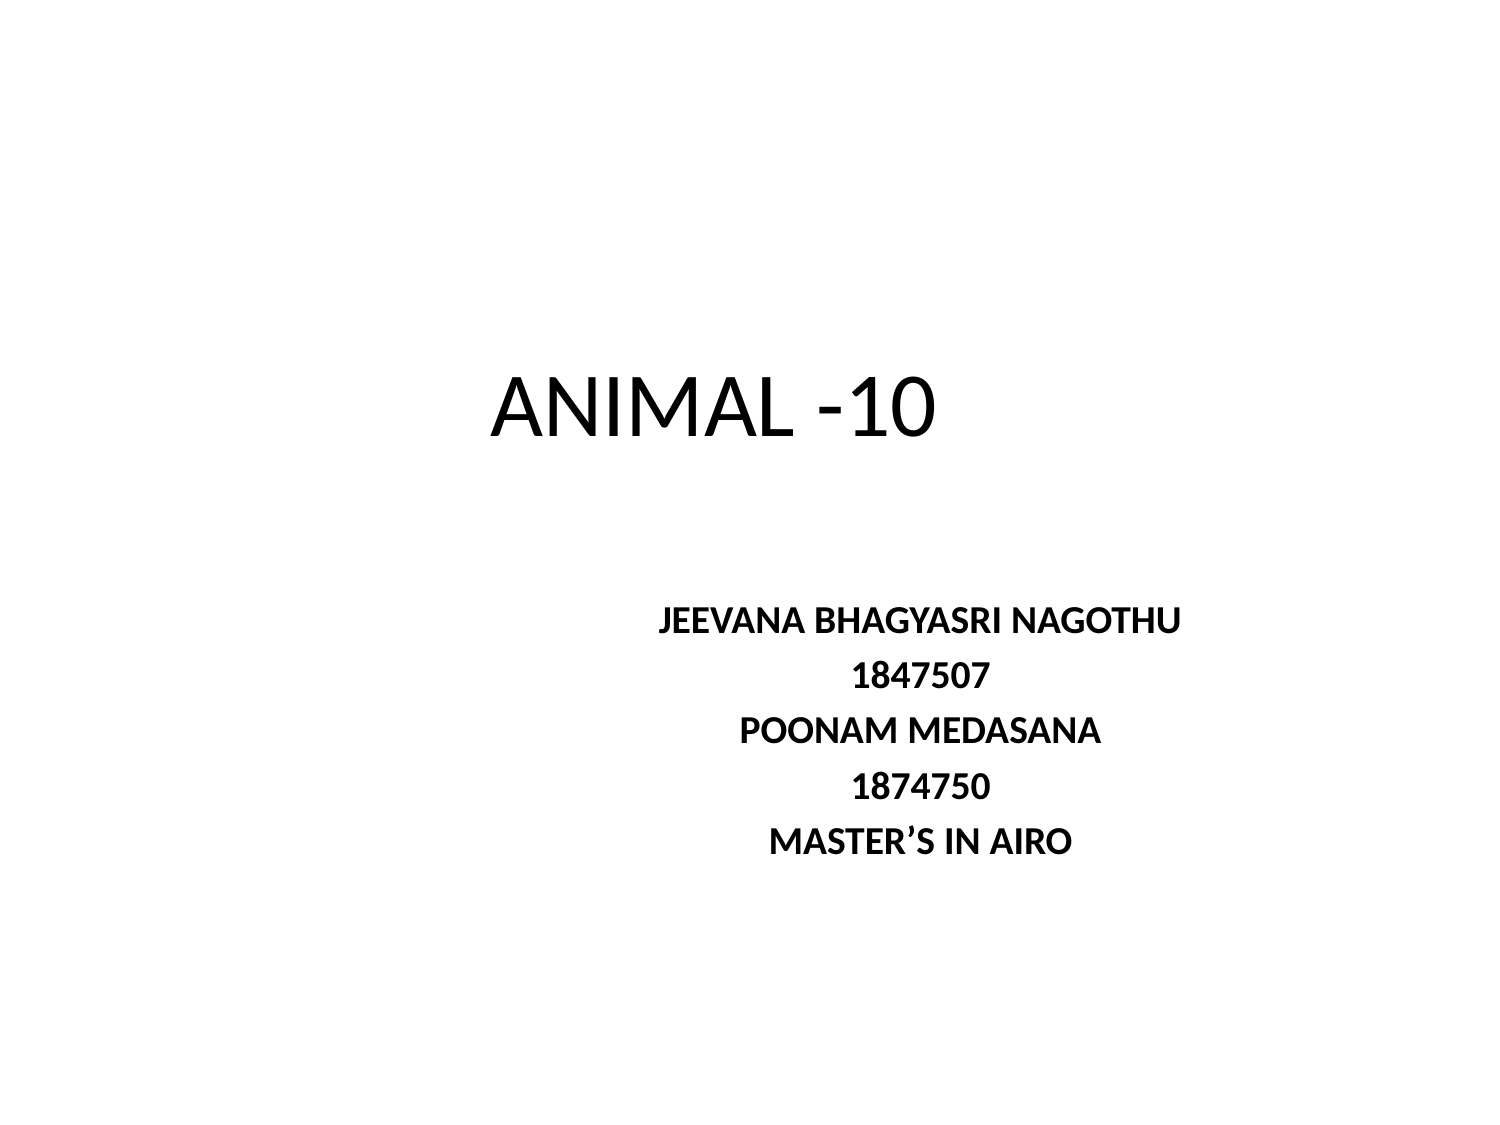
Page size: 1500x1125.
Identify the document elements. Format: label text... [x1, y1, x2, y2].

title ANIMAL -10 [76, 278, 1352, 521]
subtitle JEEVANA BHAGYASRI NAGOTHU 1847507 POONAM MEDASANA 1874750 MASTER’S IN AIRO [395, 586, 1446, 874]
